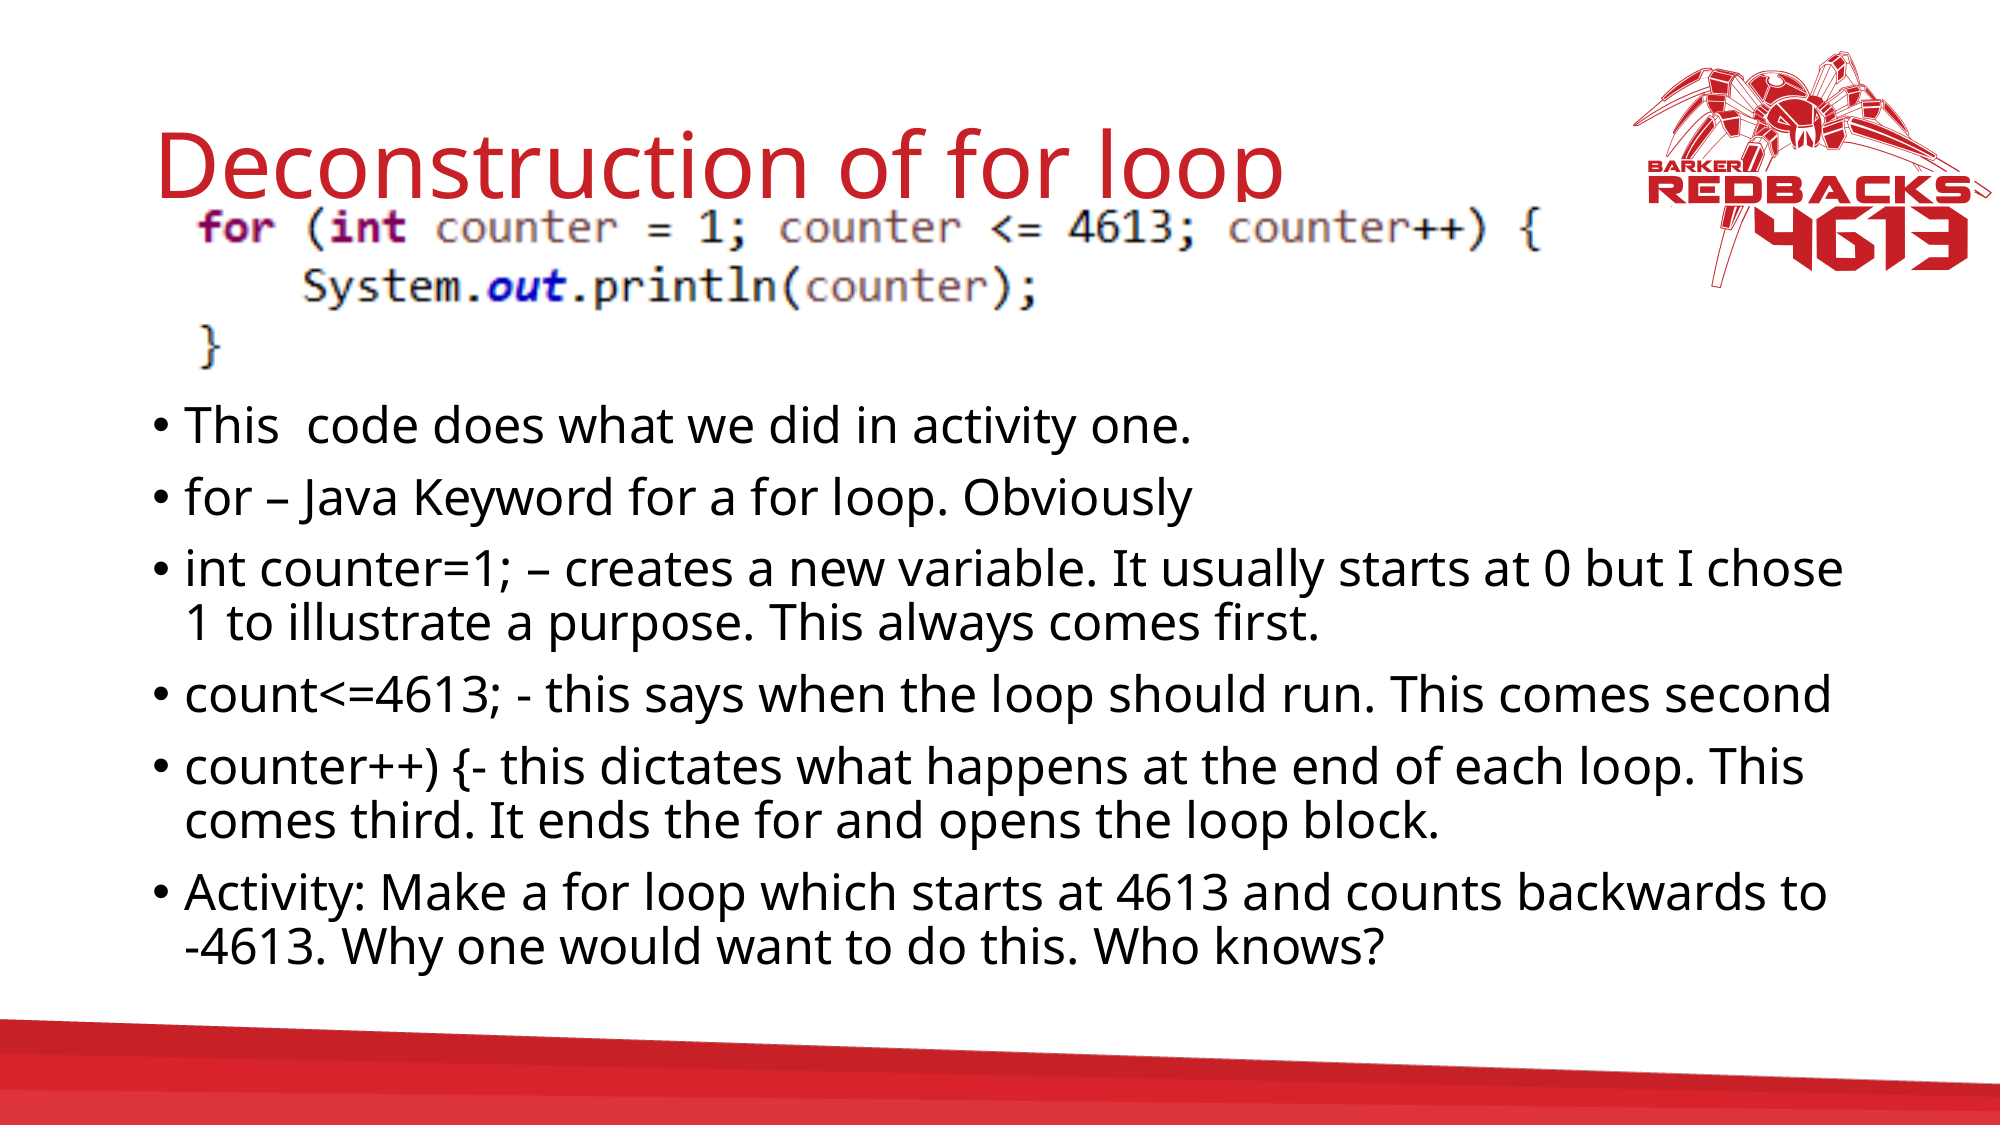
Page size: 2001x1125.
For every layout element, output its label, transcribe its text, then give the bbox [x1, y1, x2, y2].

picture [1633, 51, 1992, 288]
picture [127, 202, 1580, 376]
list This code does what we did in activity one. for – Java Keyword for a for loop. Obviously int counter=1; – creates a new variable. It usually starts at 0 but I chose 1 to illustrate a purpose. This always comes first. count<=4613; - this says when the loop should run. This comes second counter++) {- this dictates what happens at the end of each loop. This comes third. It ends the for and opens the loop block. Activity: Make a for loop which starts at 4613 and counts backwards to -4613. Why one would want to do this. Who knows? [137, 392, 1863, 1030]
picture [0, 1019, 2000, 1125]
title Deconstruction of for loop [138, 59, 1620, 278]
